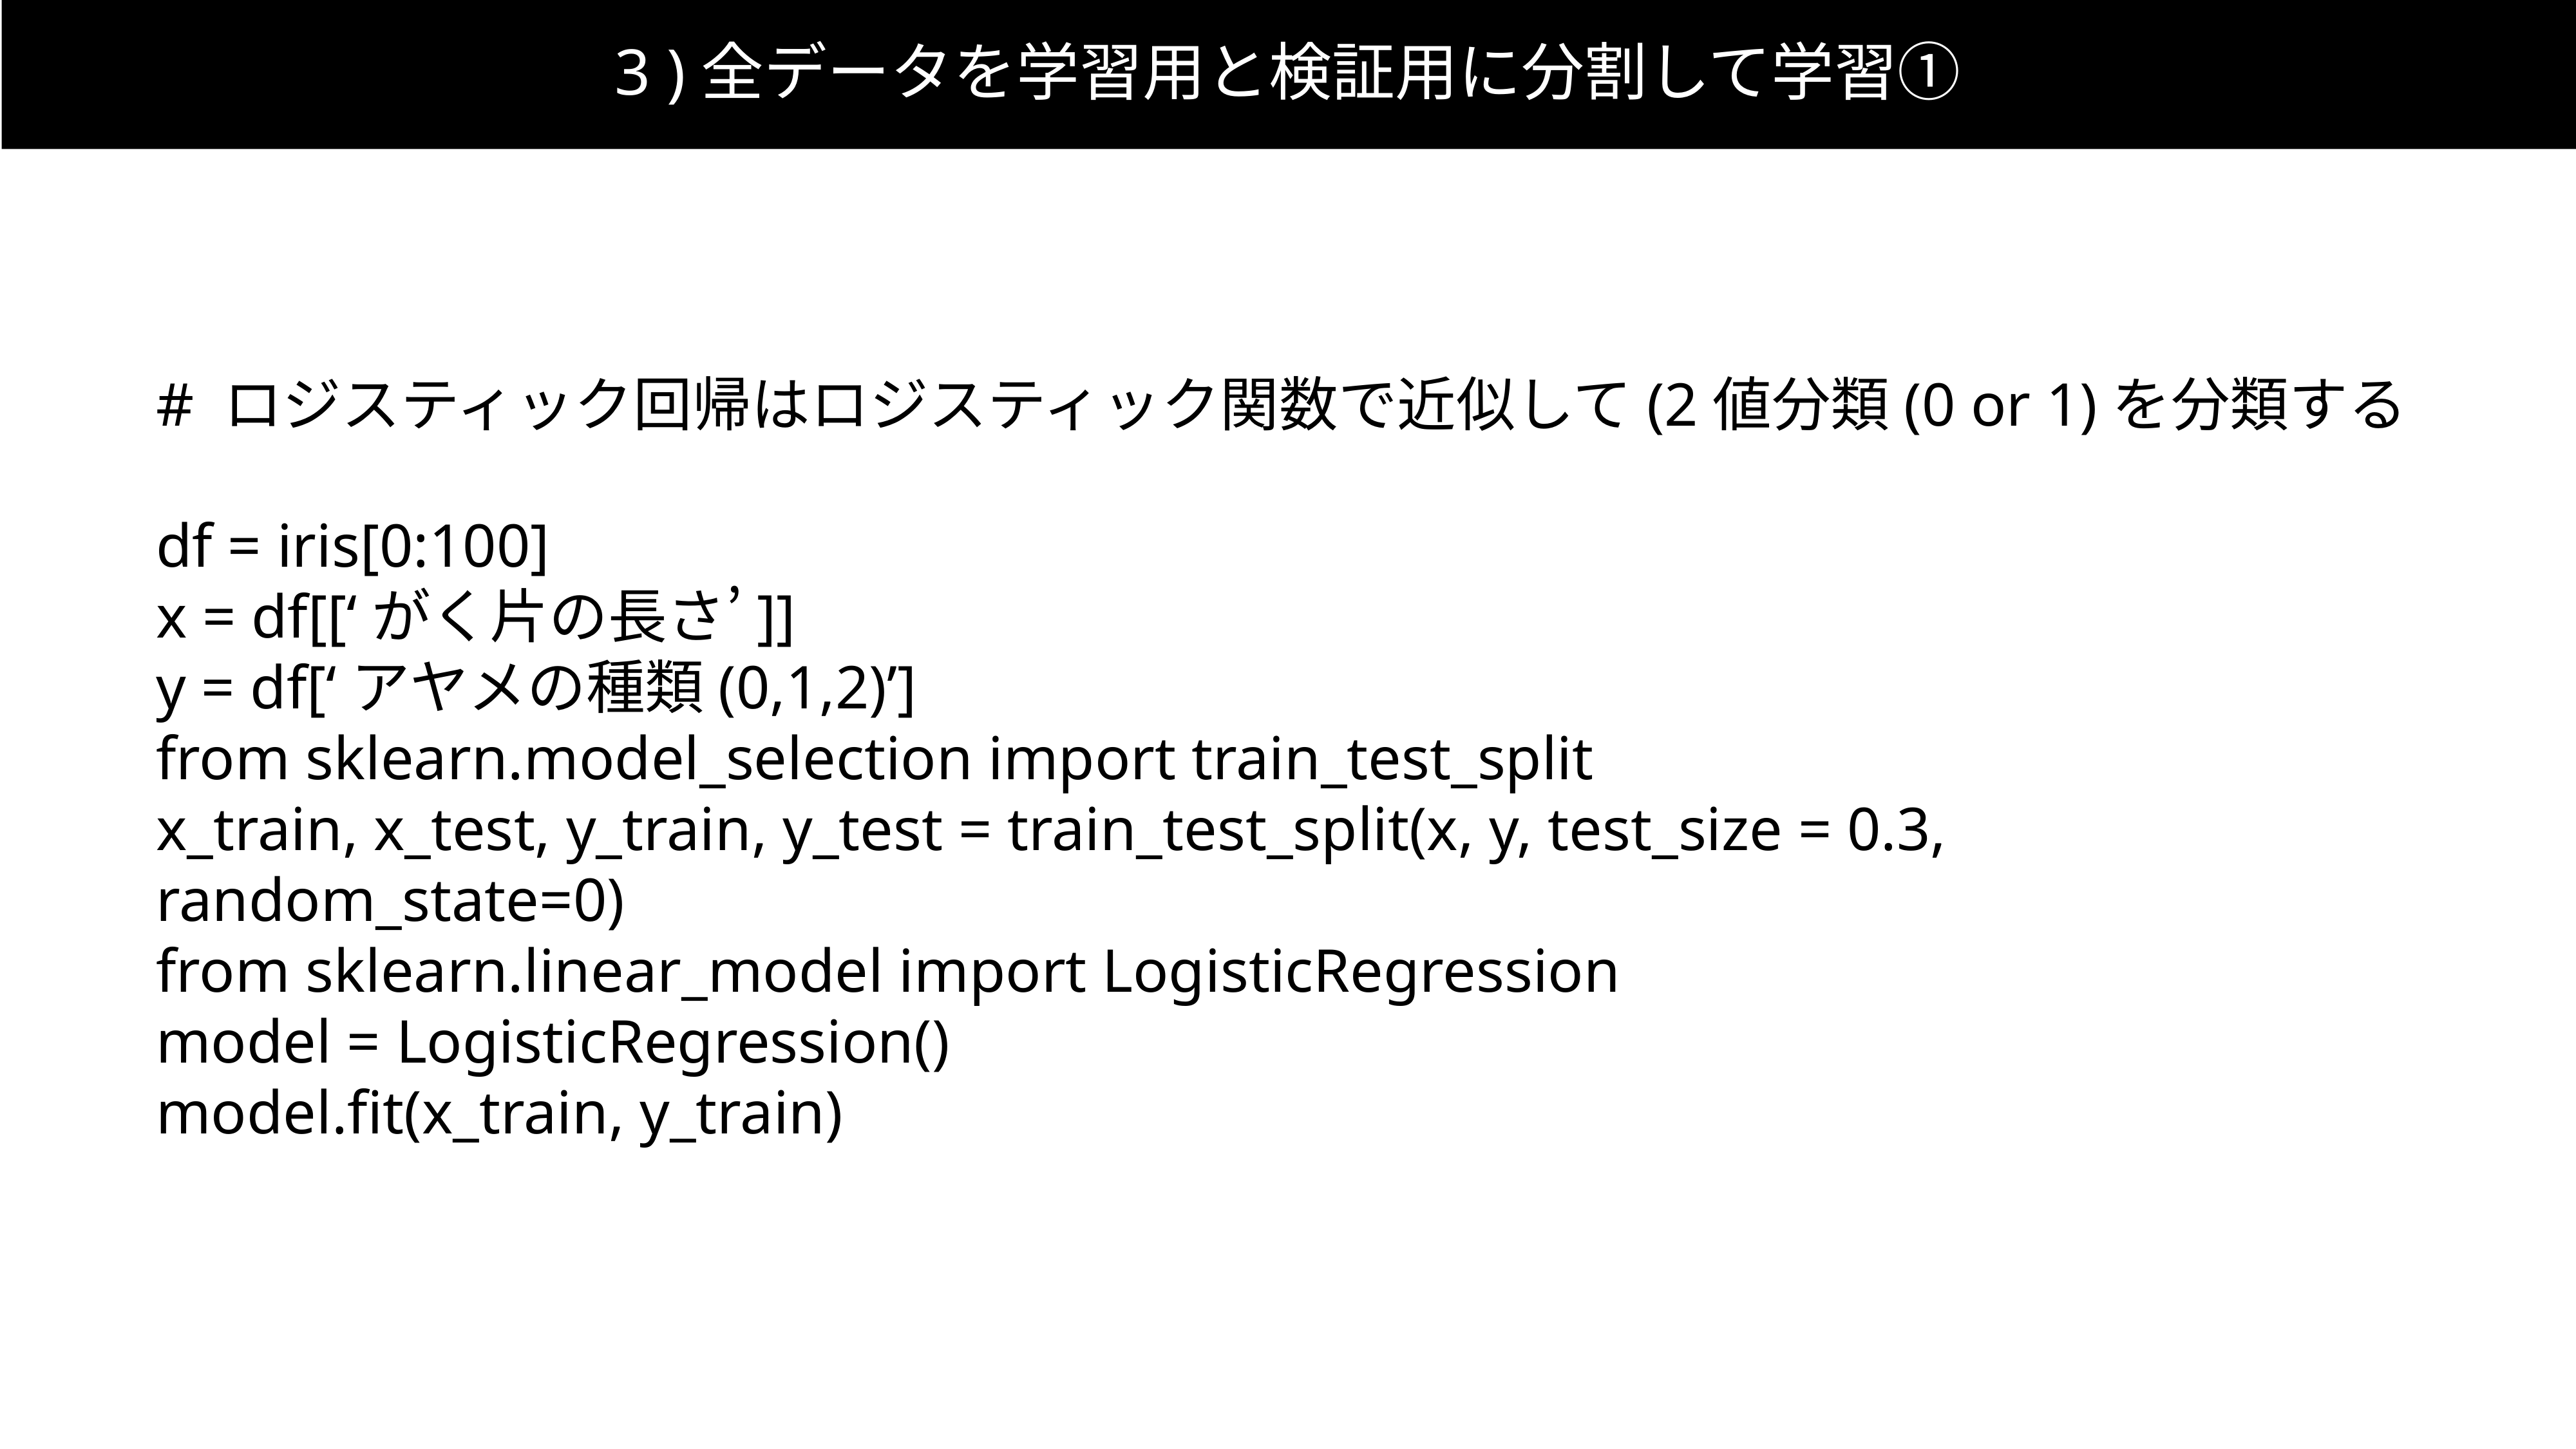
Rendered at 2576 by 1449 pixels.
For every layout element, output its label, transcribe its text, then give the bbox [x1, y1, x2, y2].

text_box [1, 0, 2576, 149]
text_box 3 )全データを学習用と検証用に分割して学習① [350, 26, 2226, 113]
text_box # ロジスティック回帰はロジスティック関数で近似して(2値分類(0 or 1)を分類する df = iris[0:100] x = df[[‘がく片の長さ’]] y = df[‘アヤメの種類(0,1,2)’] from sklearn.model_selection import train_test_split x_train, x_test, y_train, y_test = train_test_split(x, y, test_size = 0.3, random_state=0) from sklearn.linear_model import LogisticRegression model = LogisticRegression() model.fit(x_train, y_train) [146, 361, 2430, 1151]
